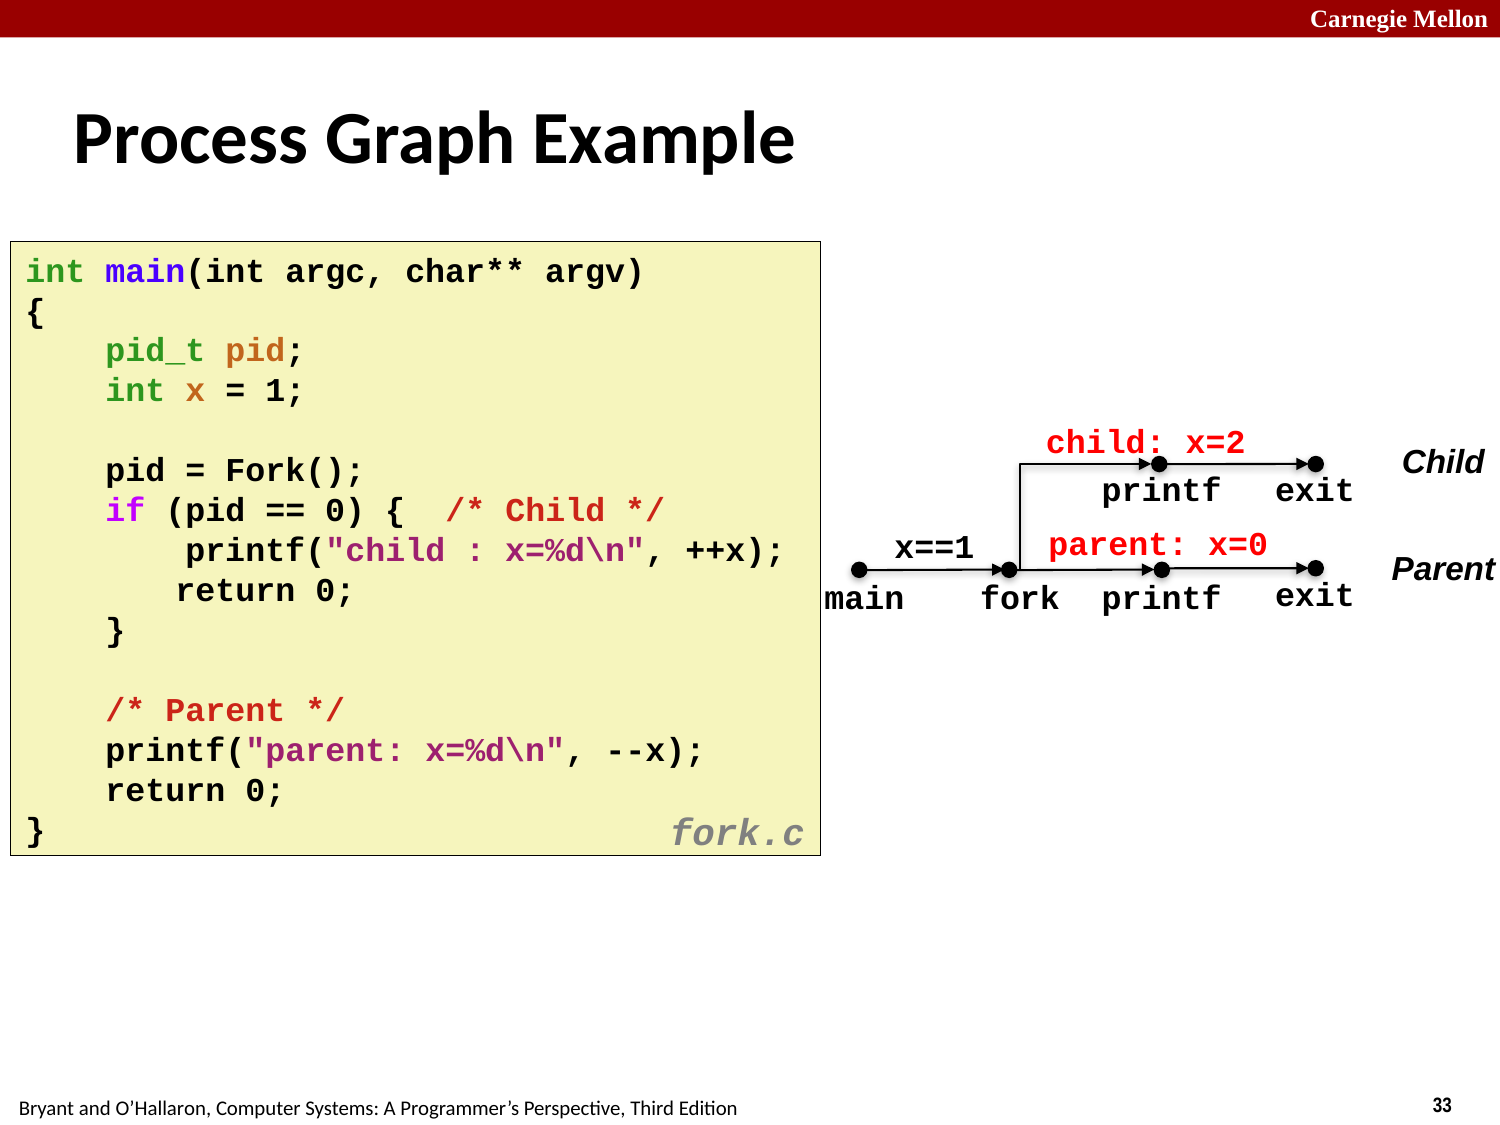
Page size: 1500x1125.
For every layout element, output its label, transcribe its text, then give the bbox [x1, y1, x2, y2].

text_box Child [1387, 433, 1500, 488]
text_box int main(int argc, char** argv) { pid_t pid; int x = 1; pid = Fork(); if (pid == 0) { /* Child */ printf("child : x=%d\n", ++x); return 0; } /* Parent */ printf("parent: x=%d\n", --x); return 0; } [10, 241, 821, 855]
text_box printf [1144, 461, 1237, 514]
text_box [1032, 450, 1139, 567]
text_box parent: x=0 [1144, 514, 1309, 570]
text_box fork.c [655, 803, 821, 862]
title Process Graph Example [58, 71, 1305, 197]
text_box fork [954, 570, 1083, 624]
text_box child: x=2 [995, 412, 1297, 468]
text_box main [809, 568, 920, 624]
text_box exit [1237, 461, 1393, 516]
text_box [1151, 455, 1167, 461]
text_box x==1 [869, 517, 1000, 567]
text_box exit [1237, 565, 1393, 620]
text_box [851, 561, 867, 568]
text_box [1308, 455, 1324, 461]
text_box parent: x=0 [1007, 514, 1027, 570]
text_box printf [1083, 570, 1240, 624]
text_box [1032, 579, 1139, 583]
text_box Parent [1376, 539, 1500, 595]
text_box [1308, 559, 1324, 565]
